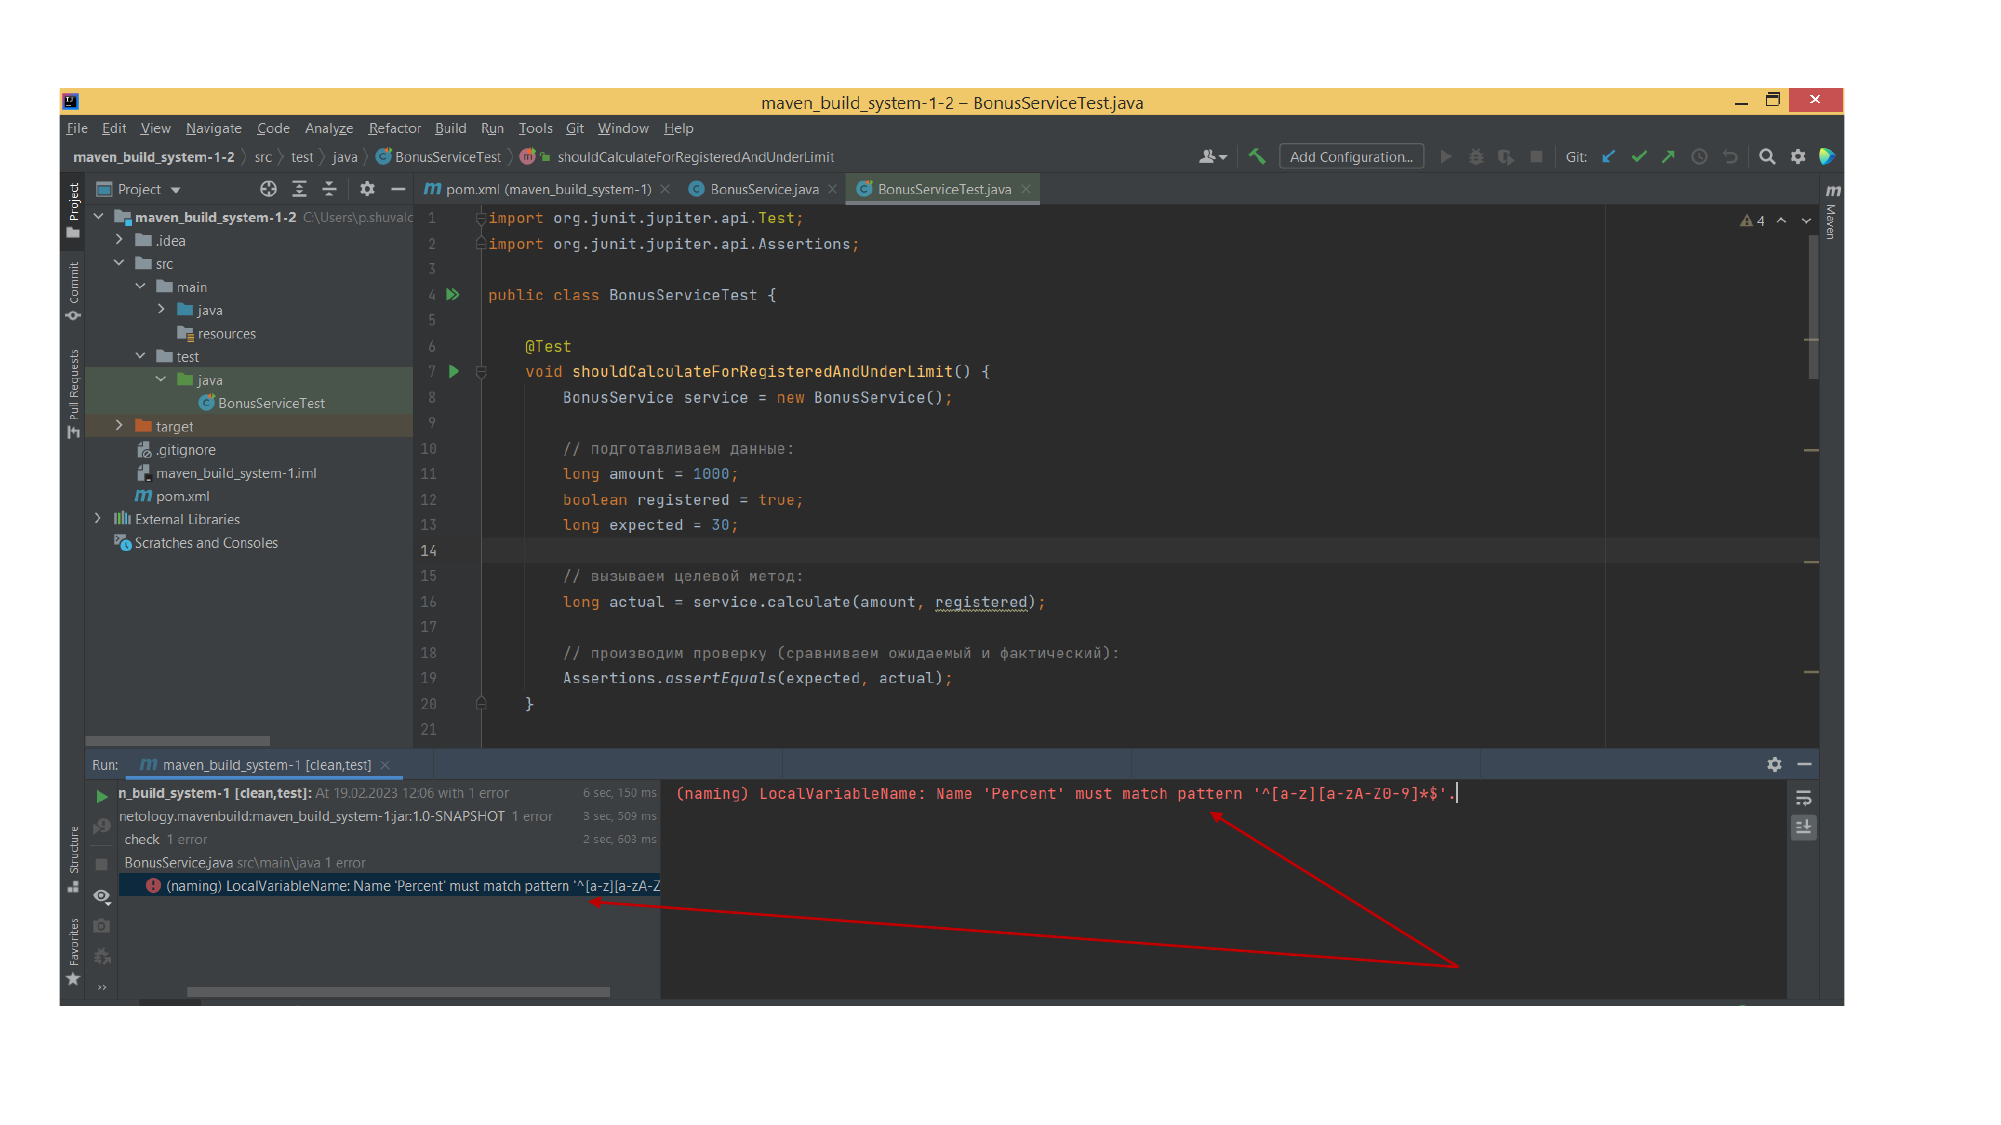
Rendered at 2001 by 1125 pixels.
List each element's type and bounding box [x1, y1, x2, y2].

text_box [588, 901, 1209, 968]
text_box [1209, 811, 1459, 968]
picture [59, 88, 1845, 1006]
